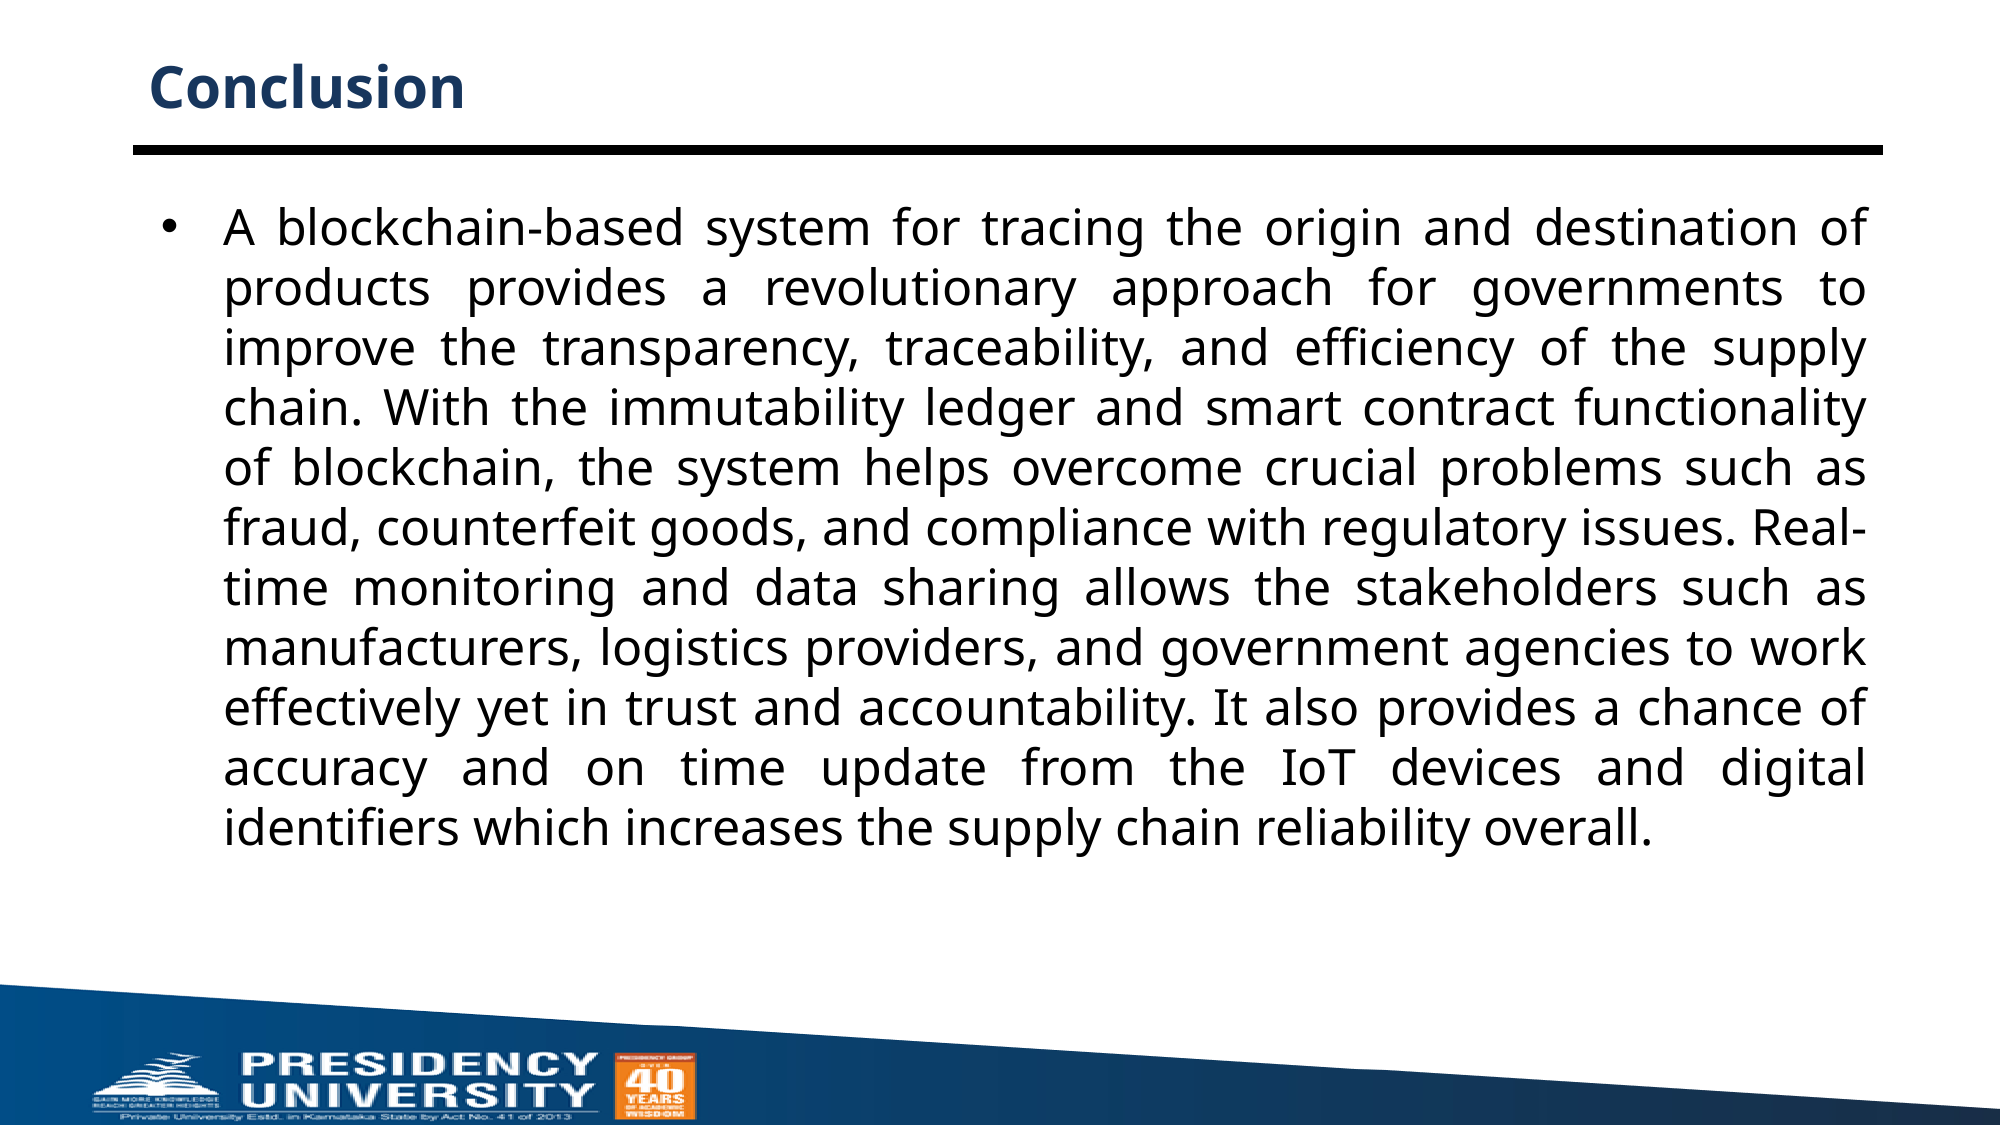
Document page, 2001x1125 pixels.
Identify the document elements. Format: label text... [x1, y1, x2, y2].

list A blockchain-based system for tracing the origin and destination of products provides a revolutionary approach for governments to improve the transparency, traceability, and efficiency of the supply chain. With the immutability ledger and smart contract functionality of blockchain, the system helps overcome crucial problems such as fraud, counterfeit goods, and compliance with regulatory issues. Real-time monitoring and data sharing allows the stakeholders such as manufacturers, logistics providers, and government agencies to work effectively yet in trust and accountability. It also provides a chance of accuracy and on time update from the IoT devices and digital identifiers which increases the supply chain reliability overall. [133, 187, 1884, 1000]
title Conclusion [133, 45, 1884, 125]
picture [0, 982, 2000, 1125]
